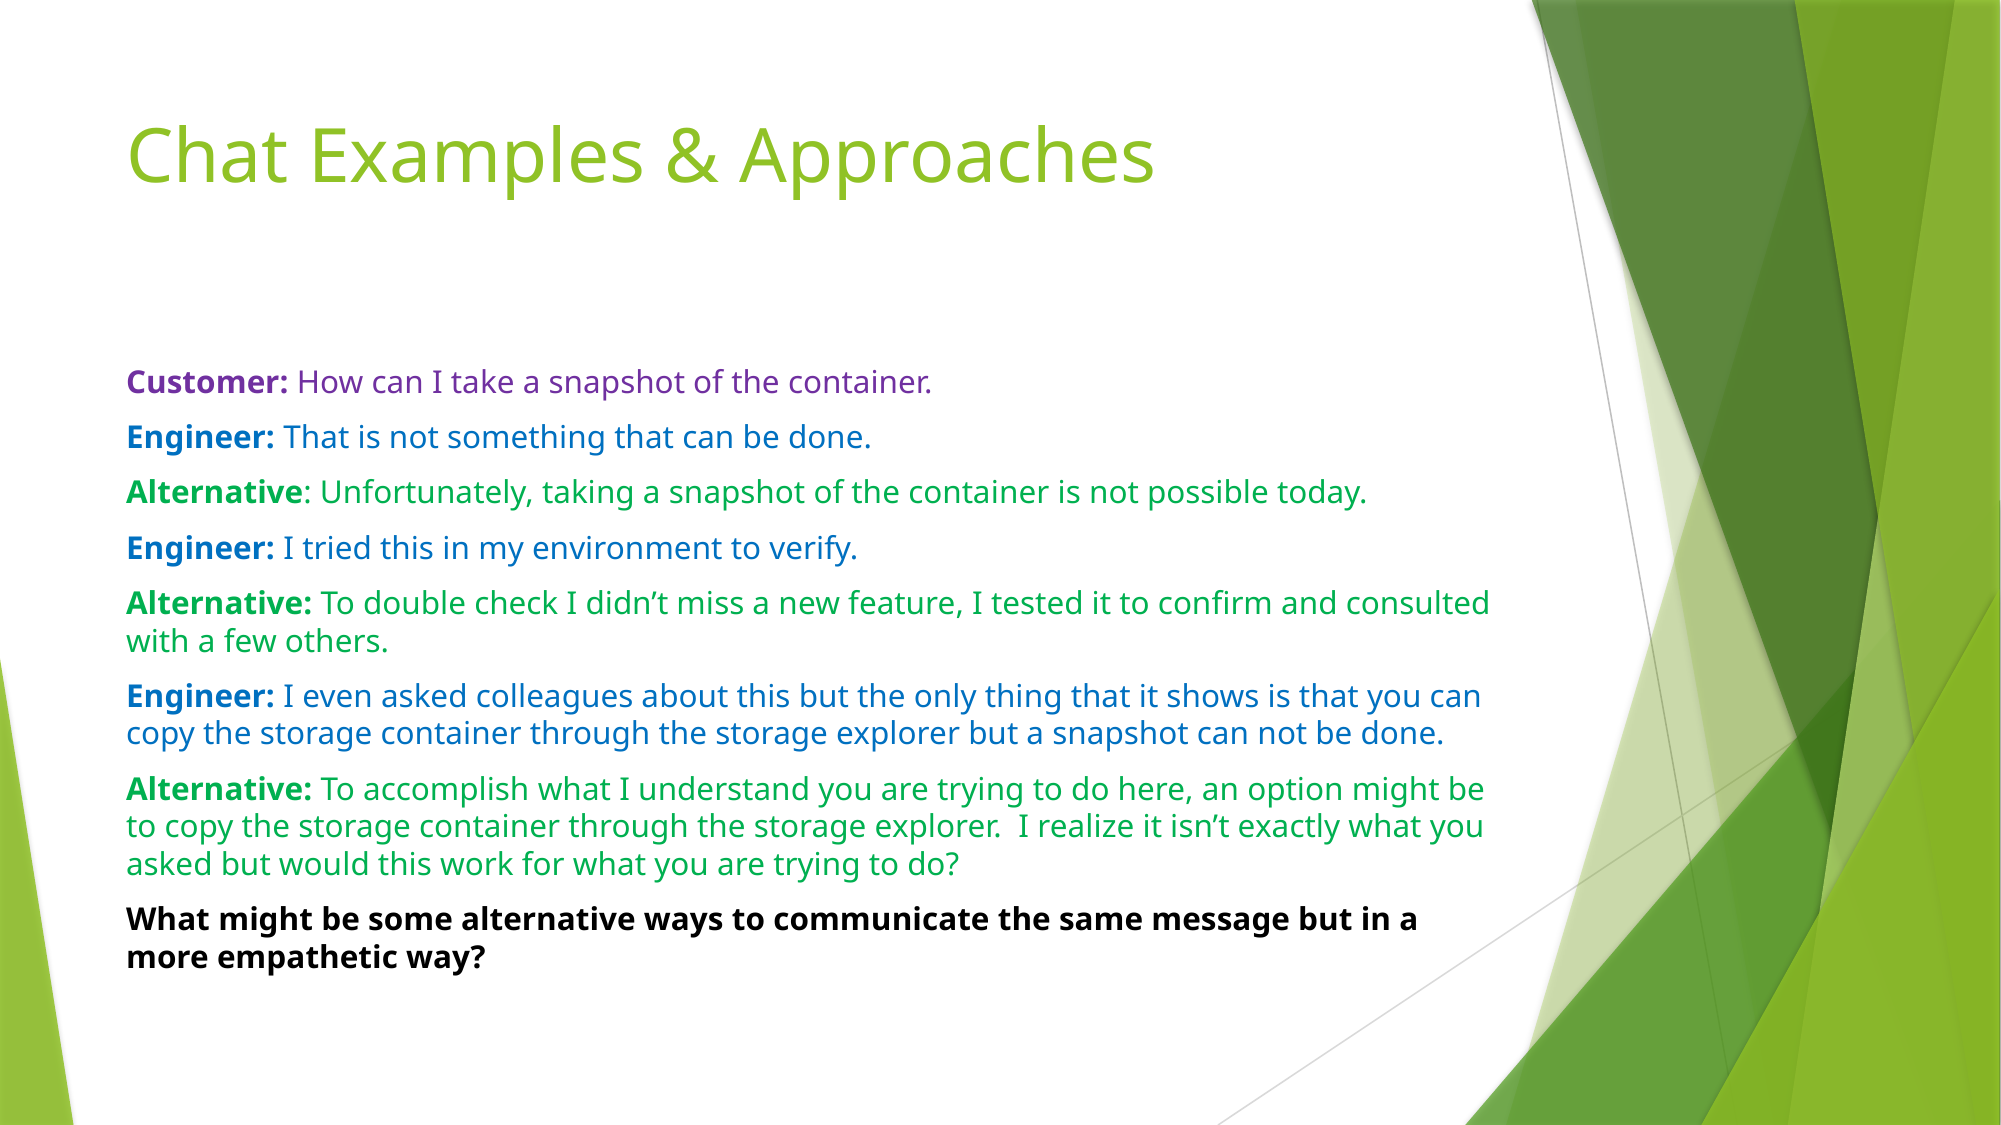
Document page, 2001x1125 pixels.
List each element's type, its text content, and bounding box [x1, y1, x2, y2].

list Customer: How can I take a snapshot of the container. Engineer: That is not something that can be done. Alternative: Unfortunately, taking a snapshot of the container is not possible today. Engineer: I tried this in my environment to verify. Alternative: To double check I didn’t miss a new feature, I tested it to confirm and consulted with a few others. Engineer: I even asked colleagues about this but the only thing that it shows is that you can copy the storage container through the storage explorer but a snapshot can not be done. Alternative: To accomplish what I understand you are trying to do here, an option might be to copy the storage container through the storage explorer. I realize it isn’t exactly what you asked but would this work for what you are trying to do? What might be some alternative ways to communicate the same message but in a more empathetic way? [111, 354, 1522, 992]
title Chat Examples & Approaches [111, 99, 1522, 317]
